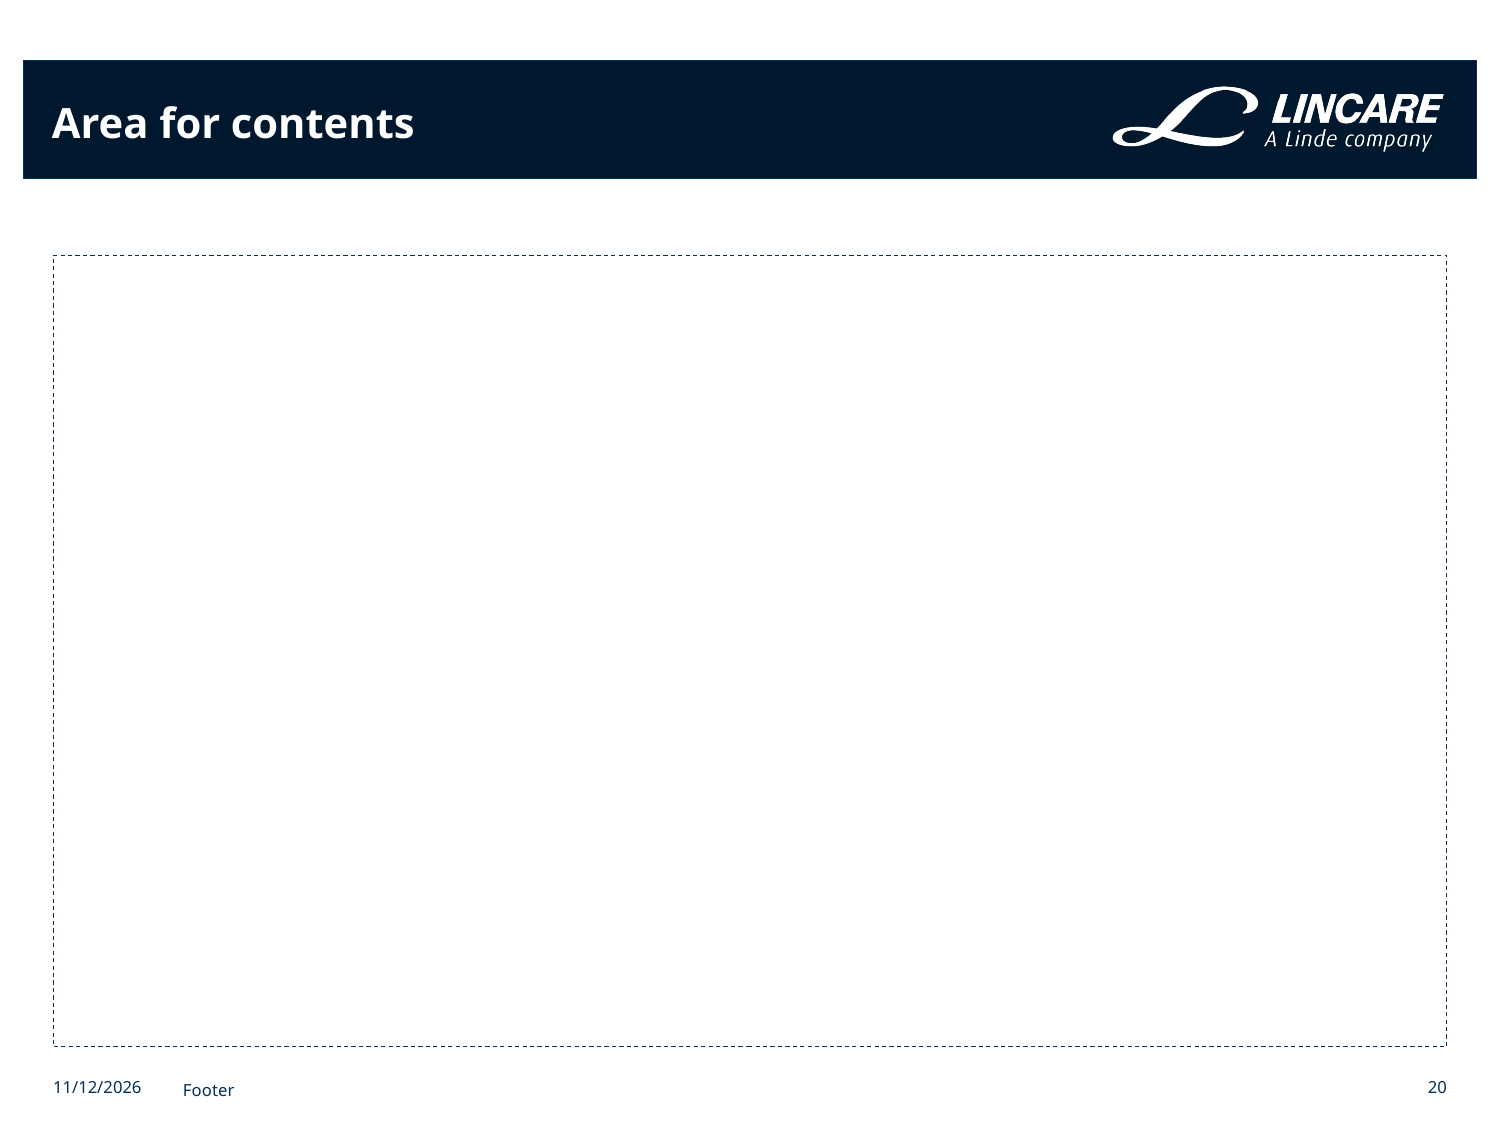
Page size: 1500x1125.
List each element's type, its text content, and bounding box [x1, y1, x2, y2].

title Area for contents [23, 60, 1081, 179]
footer Footer [183, 1058, 1376, 1100]
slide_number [53, 1058, 172, 1100]
text_box [53, 255, 1447, 1047]
